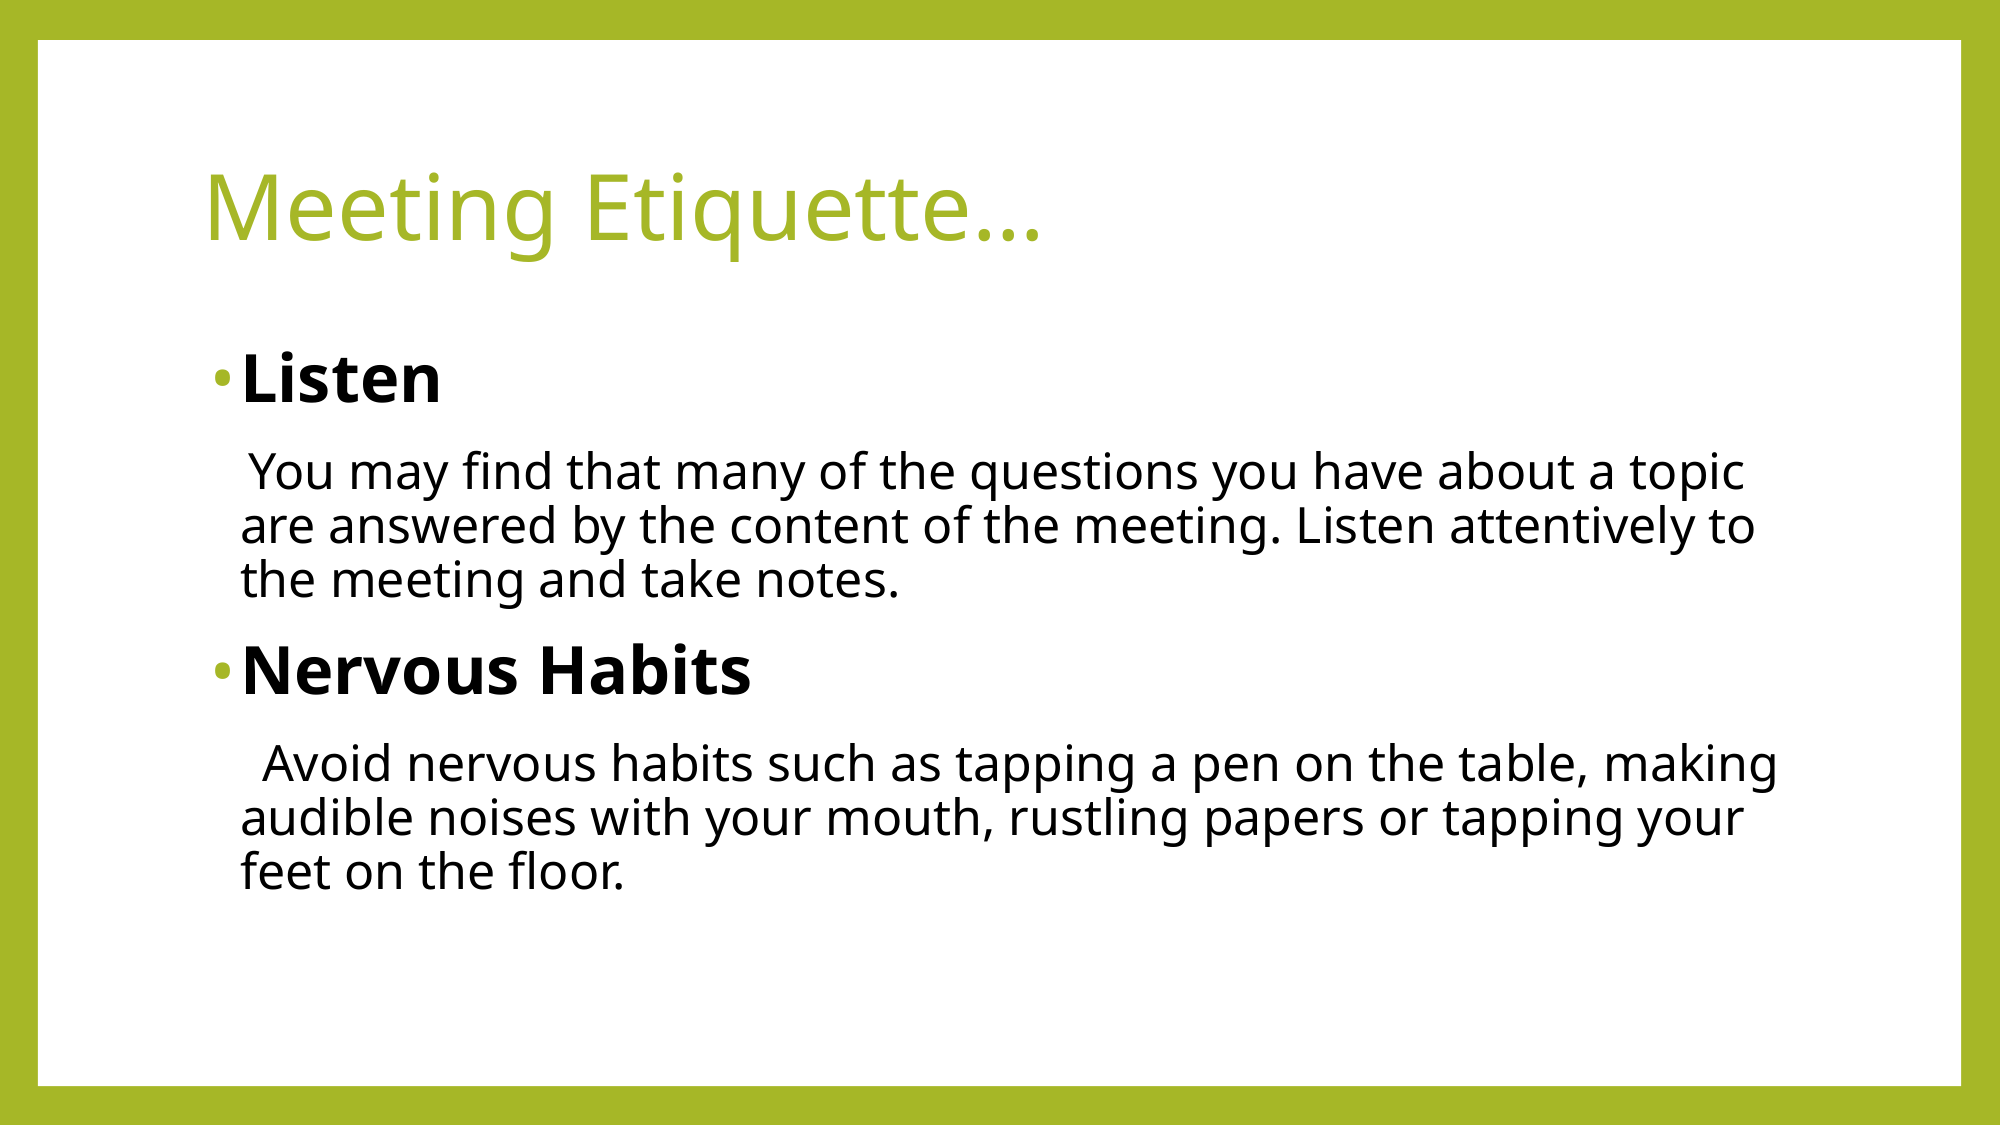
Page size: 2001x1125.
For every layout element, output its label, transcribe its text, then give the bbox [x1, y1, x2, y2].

list Listen You may find that many of the questions you have about a topic are answered by the content of the meeting. Listen attentively to the meeting and take notes. Nervous Habits Avoid nervous habits such as tapping a pen on the table, making audible noises with your mouth, rustling papers or tapping your feet on the floor. [187, 337, 1807, 1000]
title Meeting Etiquette… [187, 99, 1808, 323]
